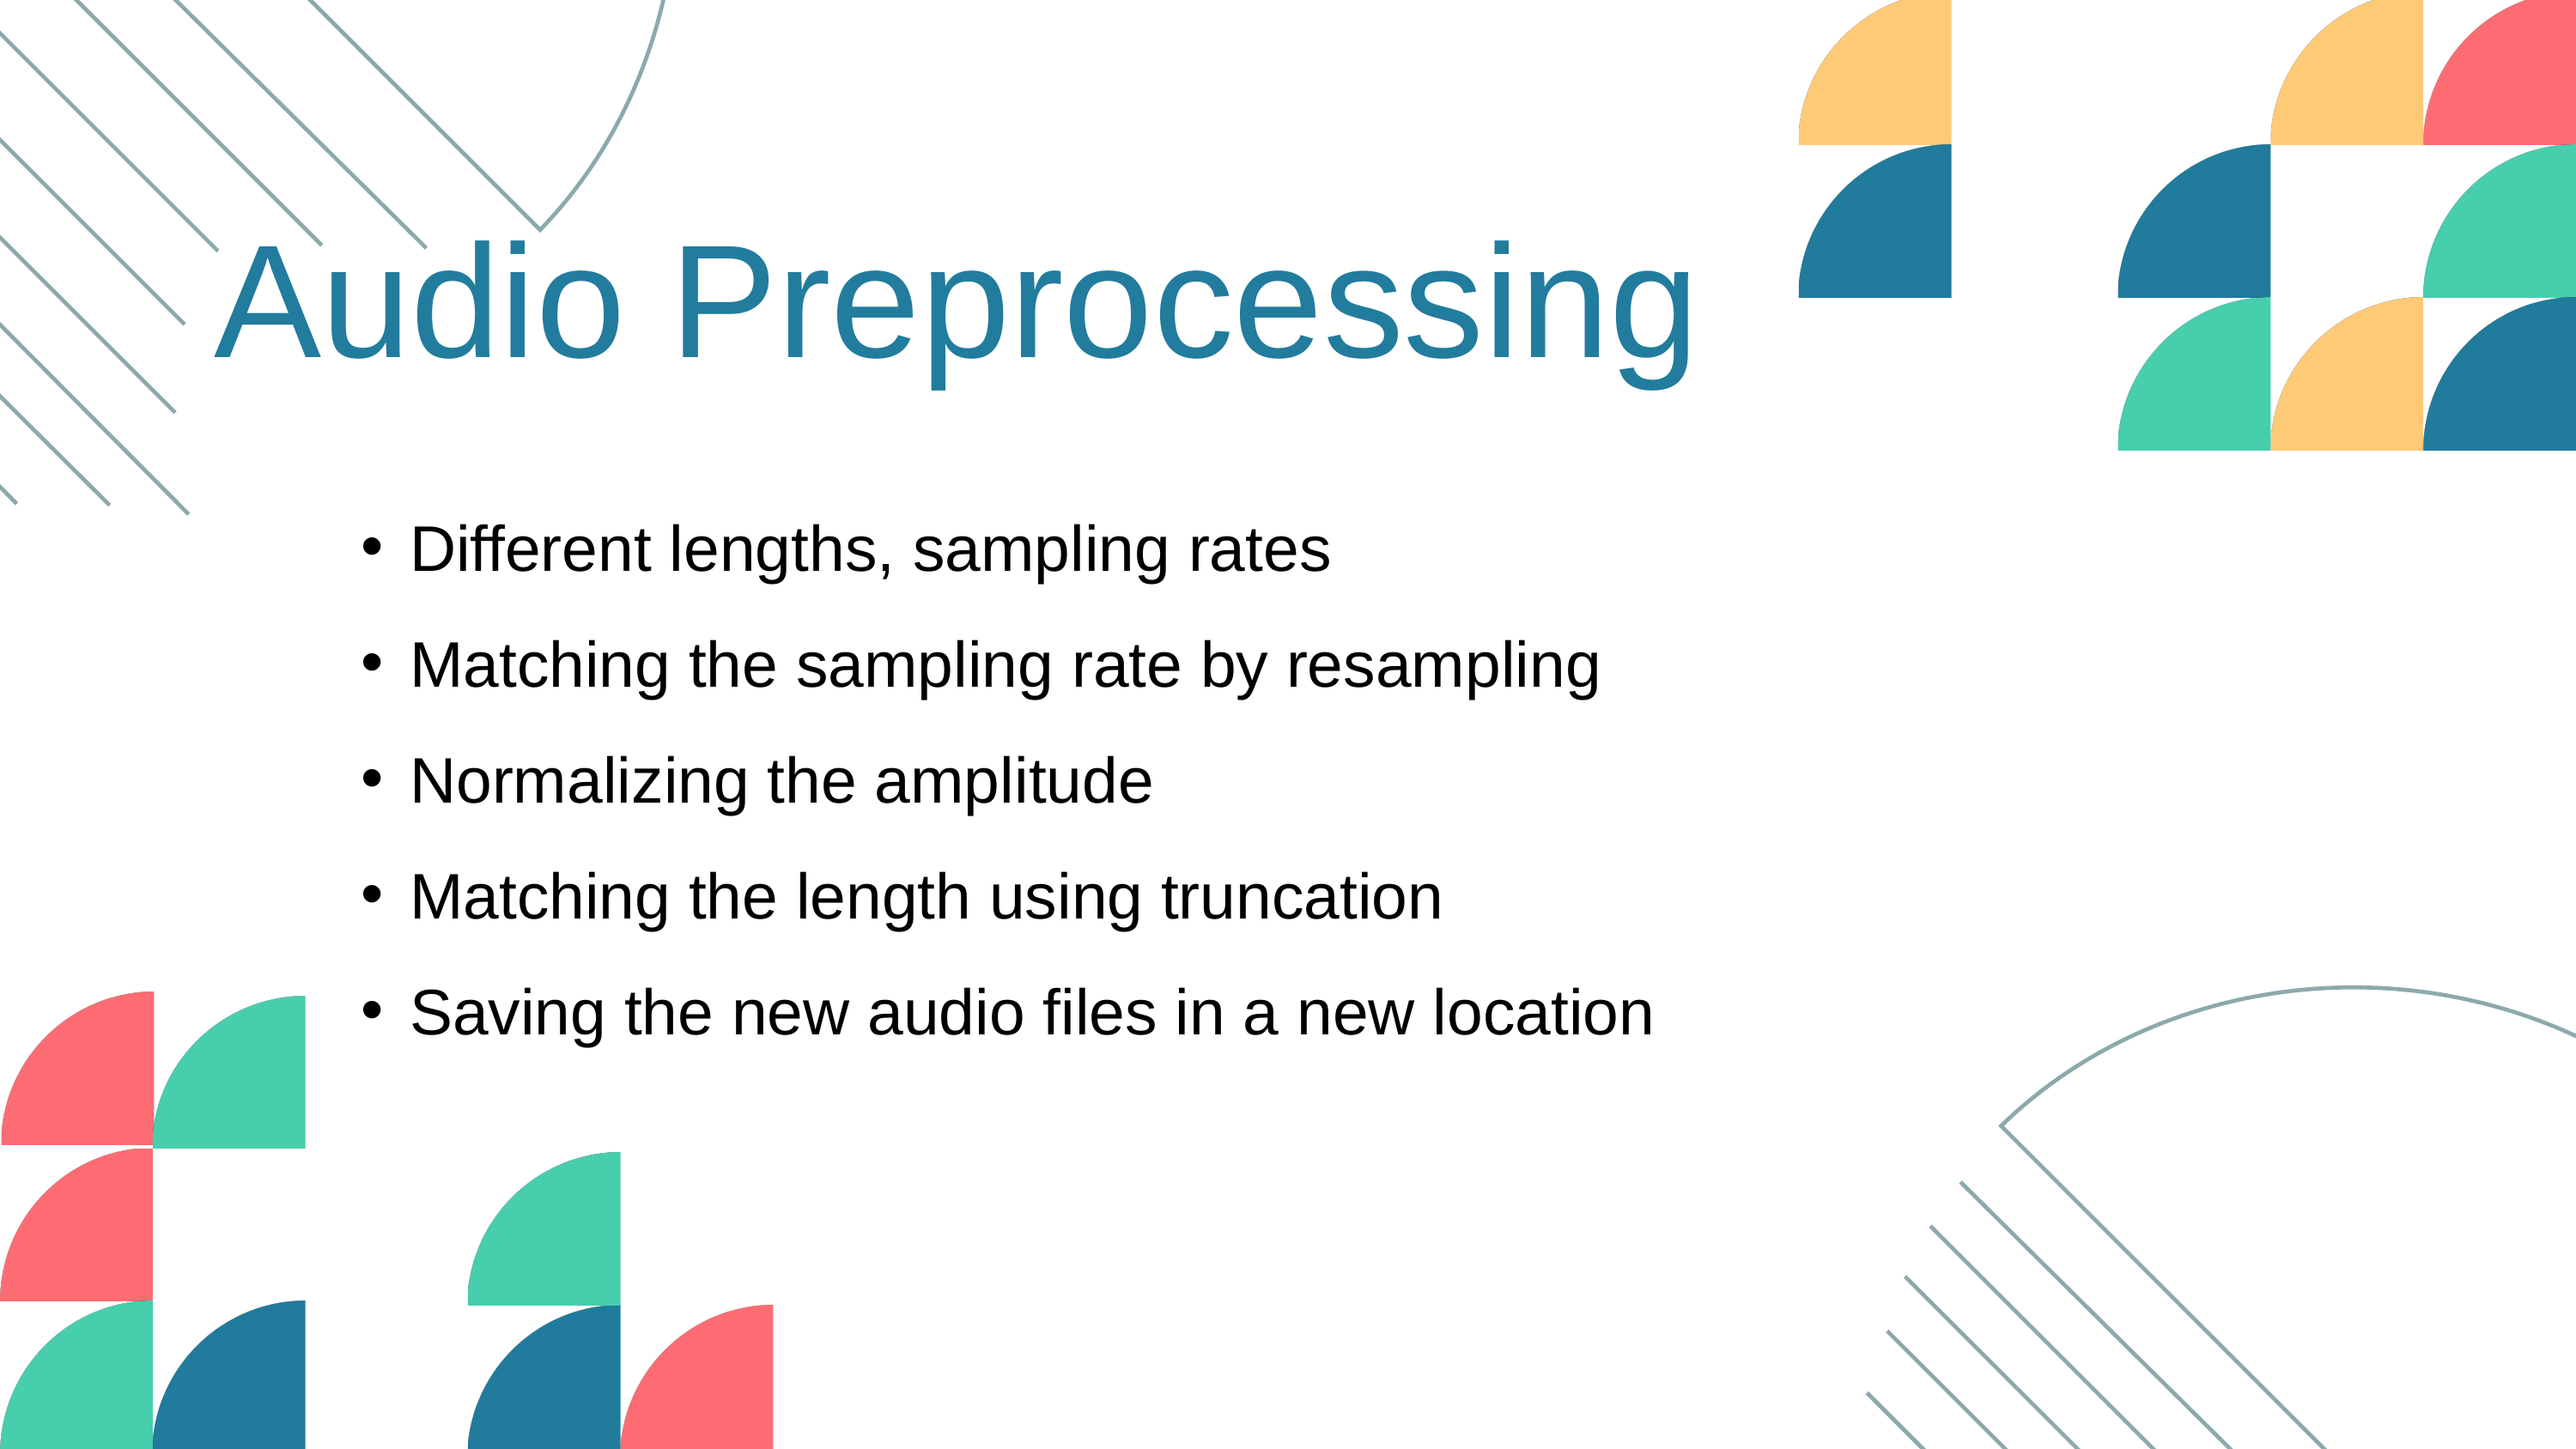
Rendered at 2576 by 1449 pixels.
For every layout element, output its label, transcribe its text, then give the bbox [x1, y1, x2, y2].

text_box [2424, 297, 2576, 451]
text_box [1867, 1392, 2480, 1449]
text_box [2025, 1066, 2576, 1180]
text_box [467, 1306, 620, 1449]
text_box [152, 1300, 306, 1449]
text_box [2423, 144, 2576, 297]
text_box [620, 1305, 774, 1449]
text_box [194, 0, 219, 252]
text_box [0, 127, 17, 505]
text_box [1798, 0, 1952, 144]
text_box Audio Preprocessing [209, 197, 1705, 391]
text_box [2270, 0, 2424, 145]
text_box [223, 0, 323, 246]
text_box [467, 1152, 621, 1306]
text_box Different lengths, sampling rates Matching the sampling rate by resampling Normalizing the amplitude Matching the length using truncation Saving the new audio files in a new location [349, 461, 1893, 1131]
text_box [325, 0, 427, 249]
text_box [0, 1149, 153, 1300]
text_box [1886, 1331, 2549, 1449]
text_box [2117, 144, 2271, 297]
text_box [1798, 144, 1952, 298]
text_box [2117, 297, 2271, 451]
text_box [0, 32, 111, 506]
text_box [0, 1300, 152, 1449]
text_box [1905, 1276, 2576, 1449]
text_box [0, 0, 189, 515]
text_box [2271, 297, 2424, 451]
text_box [2424, 0, 2576, 144]
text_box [1959, 1181, 2576, 1224]
text_box [1, 991, 155, 1145]
text_box [152, 996, 306, 1149]
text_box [1929, 1226, 2576, 1275]
